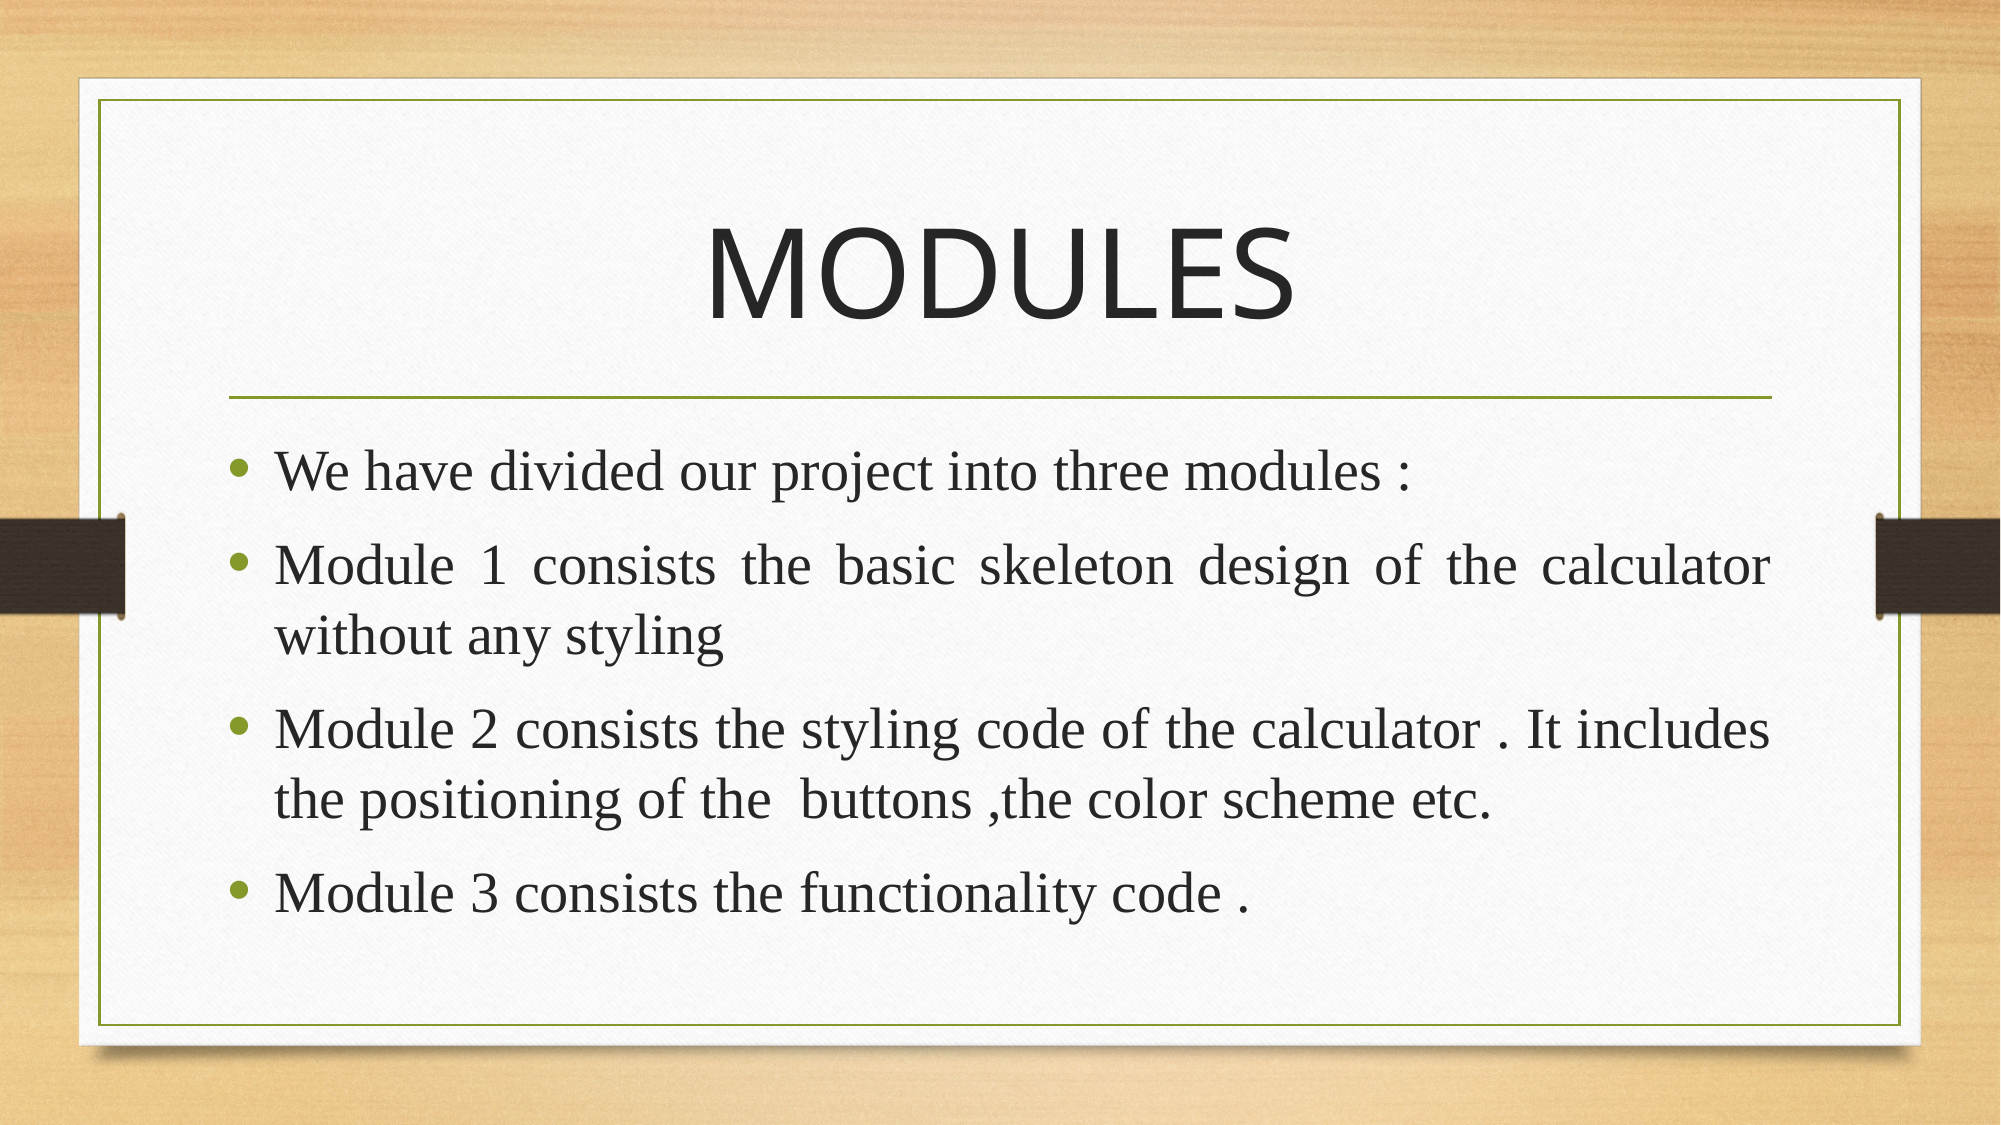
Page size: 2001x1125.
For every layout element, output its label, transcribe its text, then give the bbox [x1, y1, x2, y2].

title MODULES [212, 161, 1788, 375]
list We have divided our project into three modules : Module 1 consists the basic skeleton design of the calculator without any styling Module 2 consists the styling code of the calculator . It includes the positioning of the buttons ,the color scheme etc. Module 3 consists the functionality code . [212, 425, 1788, 964]
picture [0, 0, 2001, 1125]
